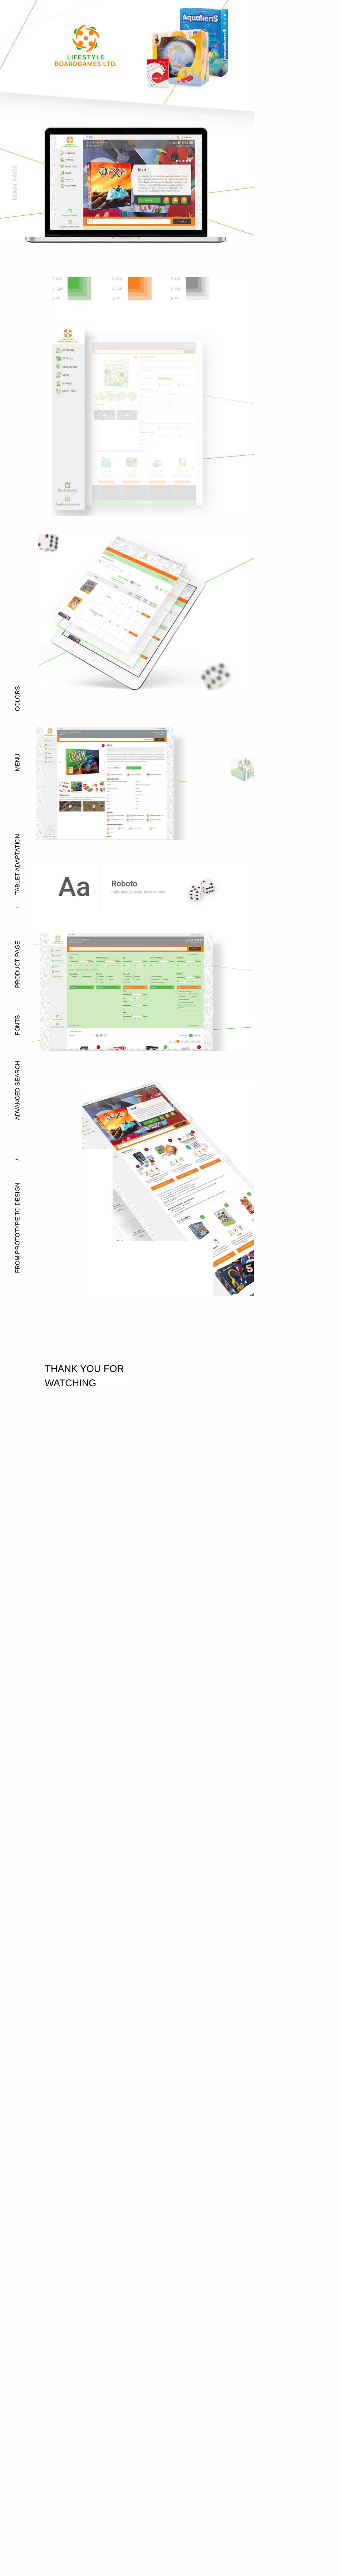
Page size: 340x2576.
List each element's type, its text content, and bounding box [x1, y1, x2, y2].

picture [38, 534, 254, 690]
picture [35, 727, 187, 840]
text_box THANK YOU FOR WATCHING [45, 1359, 129, 1386]
picture [231, 758, 254, 782]
picture [0, 0, 254, 244]
picture [52, 276, 254, 516]
picture [82, 1081, 254, 1296]
picture [31, 863, 254, 1051]
text_box FROM PROTOTYPE TO DESIGN / ADVANCED SEARCH FONTS PRODUCT PAGE \ TABLET ADAPTATION MENU COLORS [13, 274, 21, 1273]
